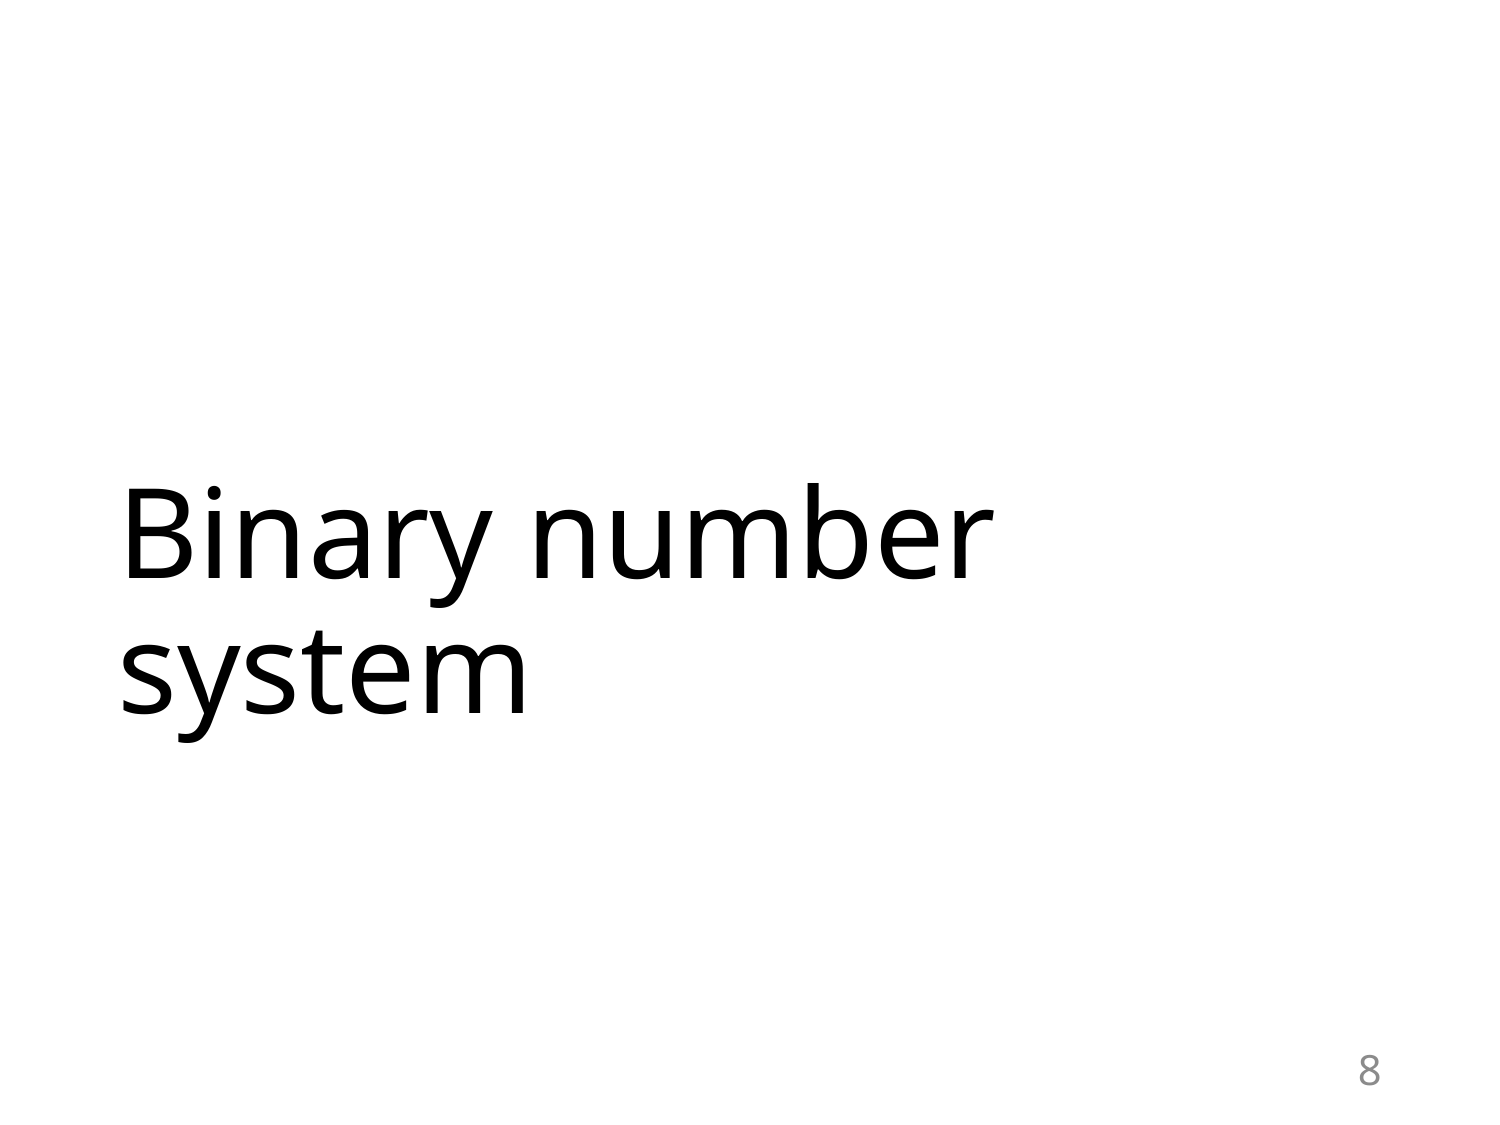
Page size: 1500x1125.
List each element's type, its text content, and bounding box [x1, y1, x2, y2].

slide_number 8 [1059, 1042, 1397, 1103]
title Binary number system [102, 280, 1397, 749]
